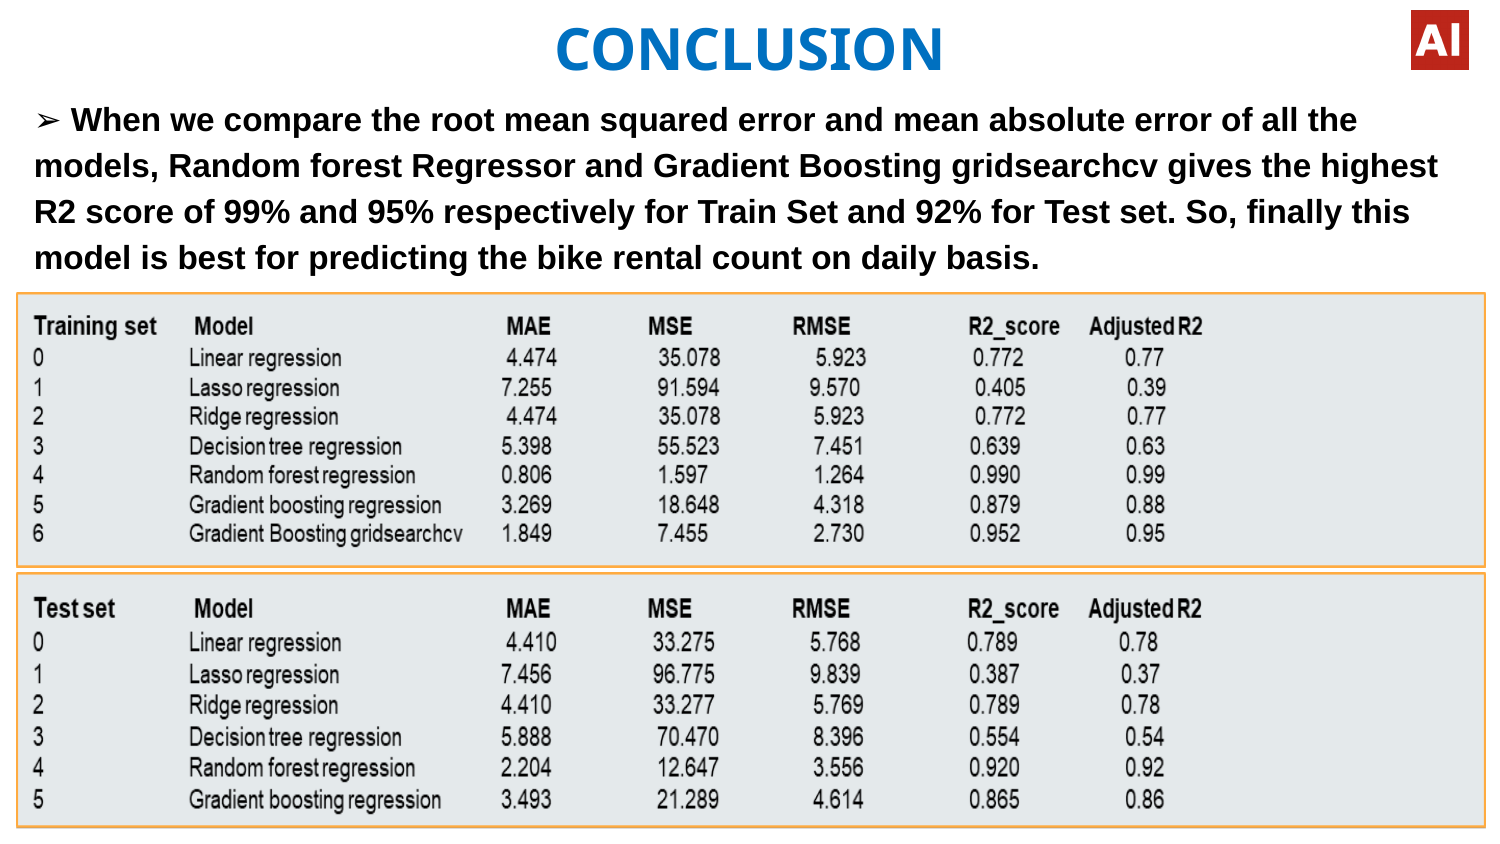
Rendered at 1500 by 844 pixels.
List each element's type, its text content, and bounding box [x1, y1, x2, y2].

picture [1449, 10, 1469, 70]
title CONCLUSION [51, 0, 1449, 77]
picture [16, 572, 1486, 832]
list ➢ When we compare the root mean squared error and mean absolute error of all the models, Random forest Regressor and Gradient Boosting gridsearchcv gives the highest R2 score of 99% and 95% respectively for Train Set and 92% for Test set. So, finally this model is best for predicting the bike rental count on daily basis. [0, 77, 1486, 288]
picture [16, 292, 1486, 568]
